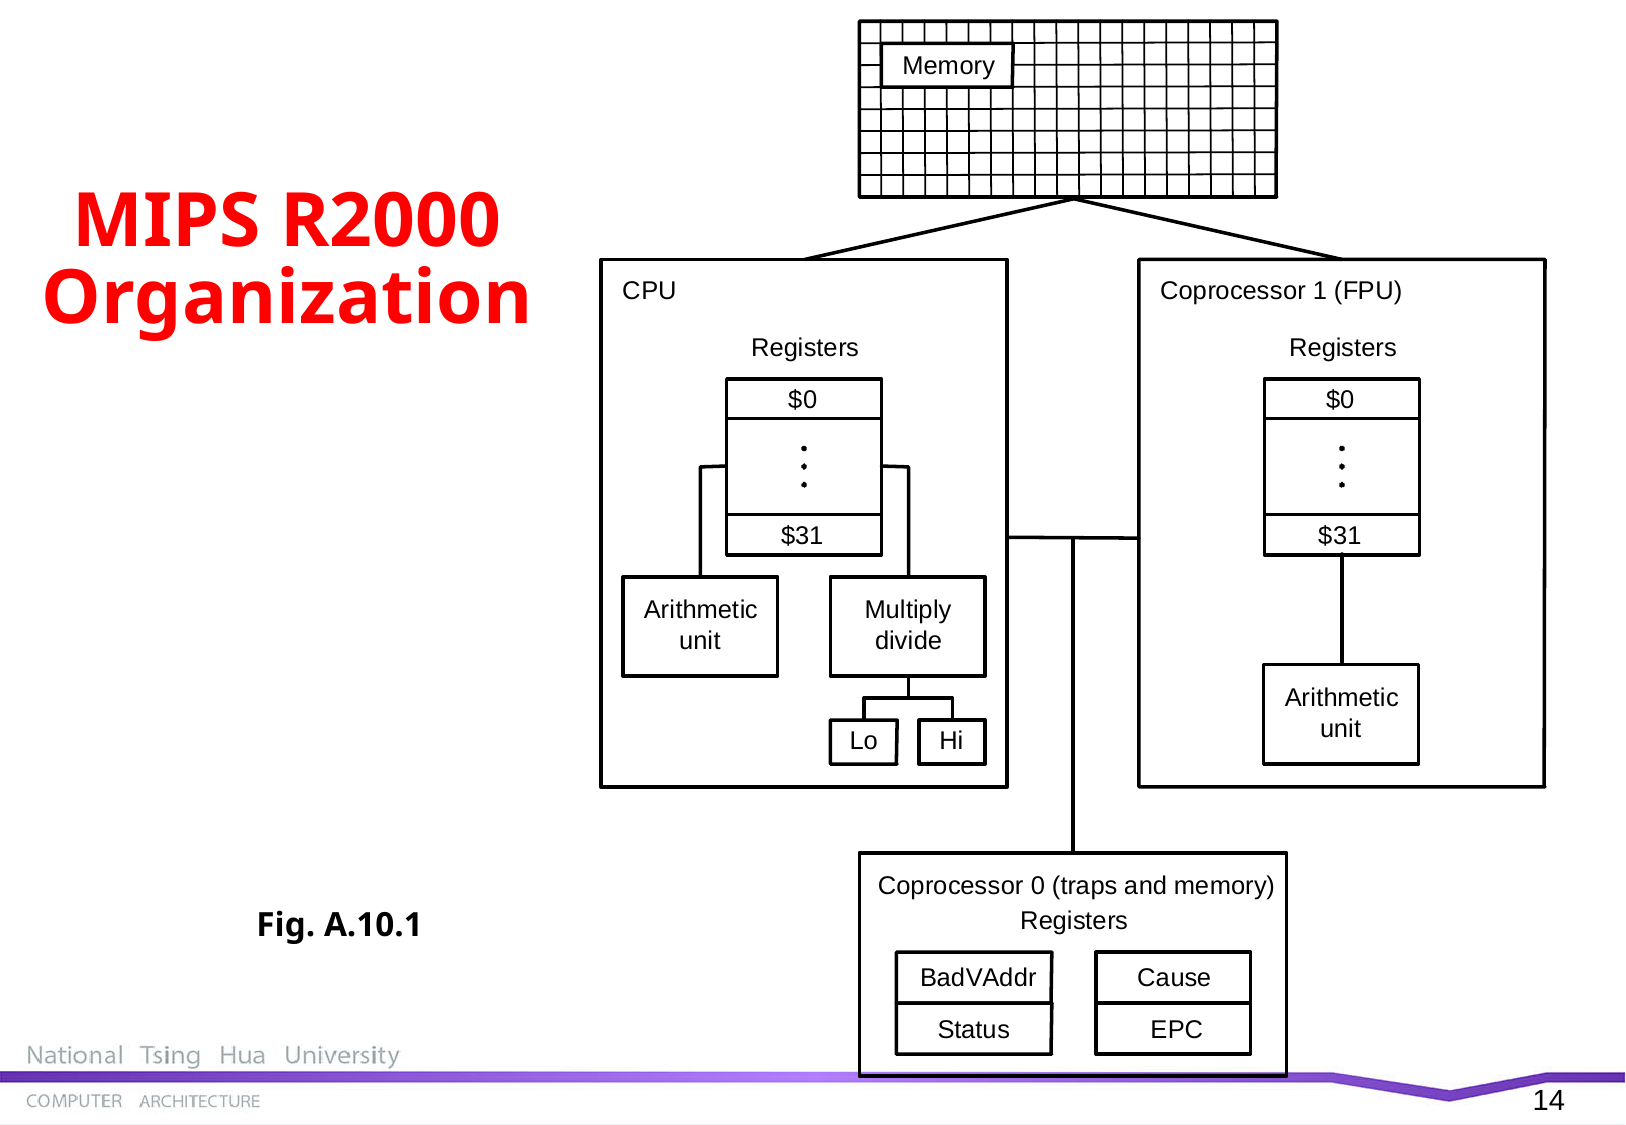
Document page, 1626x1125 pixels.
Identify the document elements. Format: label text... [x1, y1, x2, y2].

title MIPS R2000 Organization [0, 145, 575, 379]
text_box Fig. A.10.1 [241, 895, 438, 951]
picture [0, 0, 1626, 1125]
slide_number 13 [1241, 1060, 1581, 1125]
